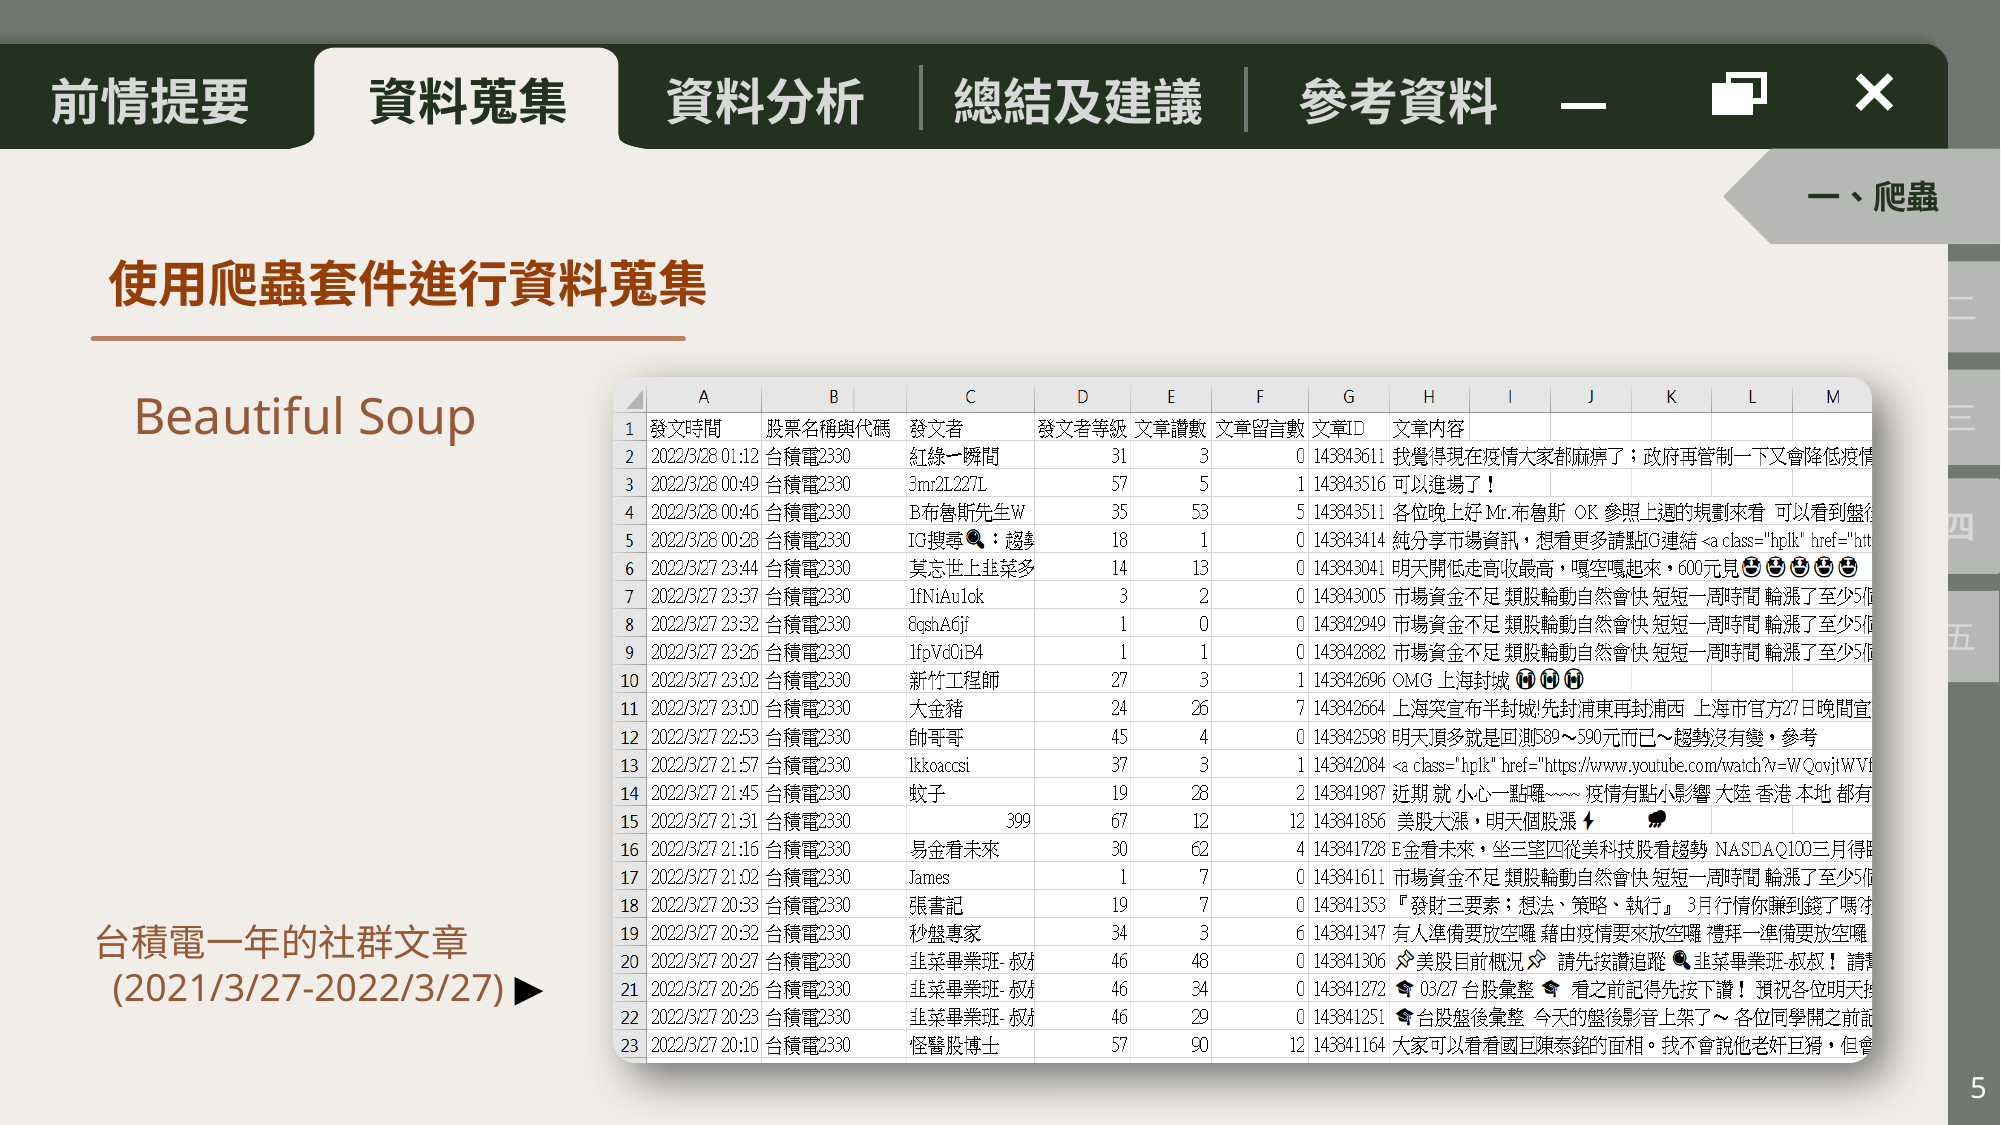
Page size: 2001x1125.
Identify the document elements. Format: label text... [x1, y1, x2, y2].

slide_number 5 [1551, 1059, 2000, 1119]
picture [612, 376, 1873, 1064]
text_box 台積電一年的社群文章 (2021/3/27-2022/3/27) ▶ [78, 911, 578, 1017]
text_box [92, 244, 912, 454]
